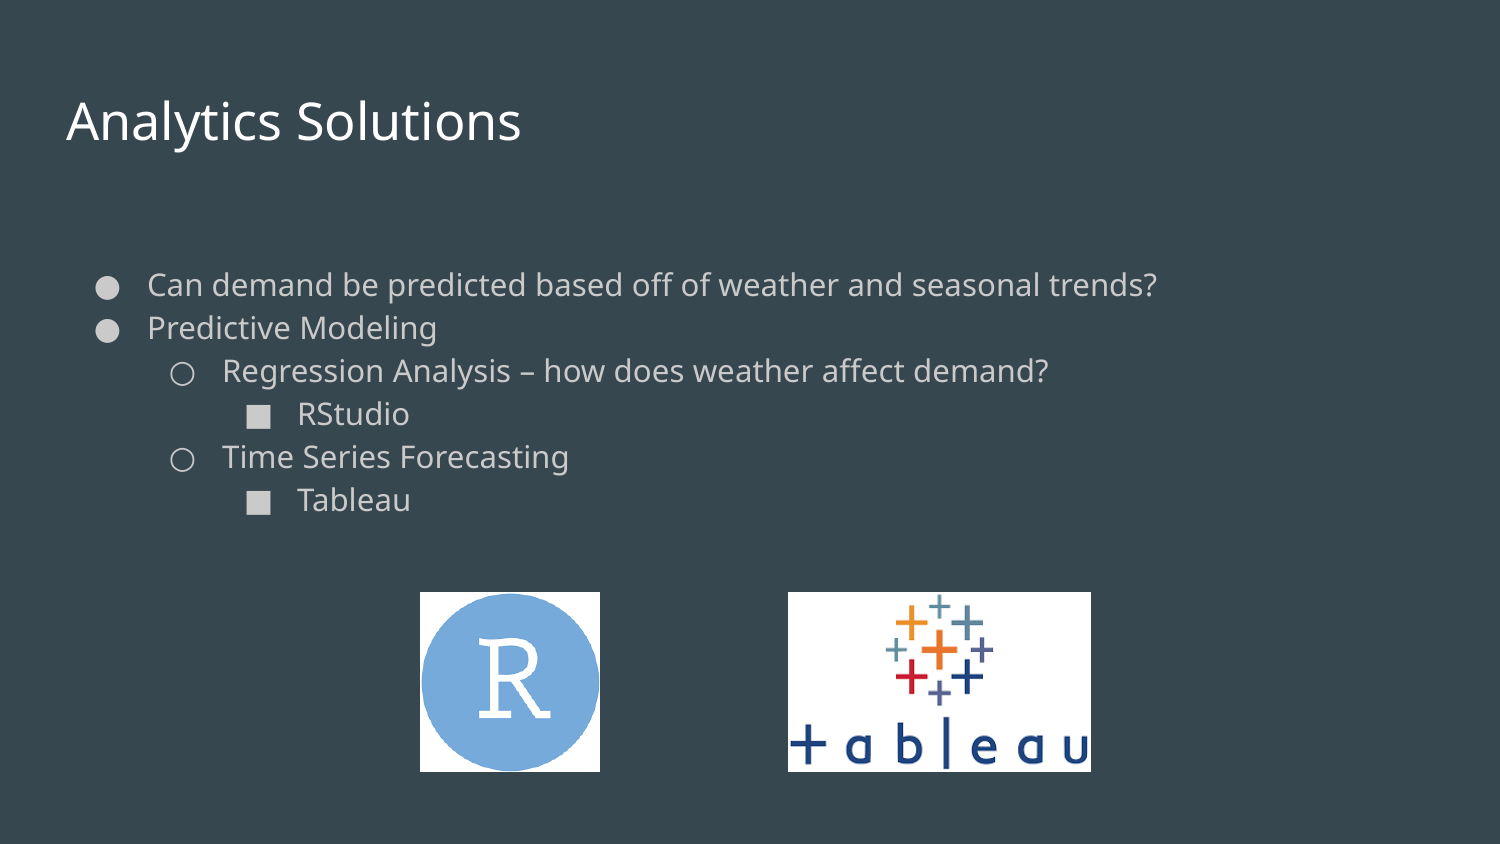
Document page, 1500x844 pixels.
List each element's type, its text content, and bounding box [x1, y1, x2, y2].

list Can demand be predicted based off of weather and seasonal trends? Predictive Modeling Regression Analysis – how does weather affect demand? RStudio Time Series Forecasting Tableau [57, 244, 1443, 495]
picture [788, 592, 1092, 772]
title Analytics Solutions [51, 72, 1449, 167]
picture [420, 592, 600, 772]
